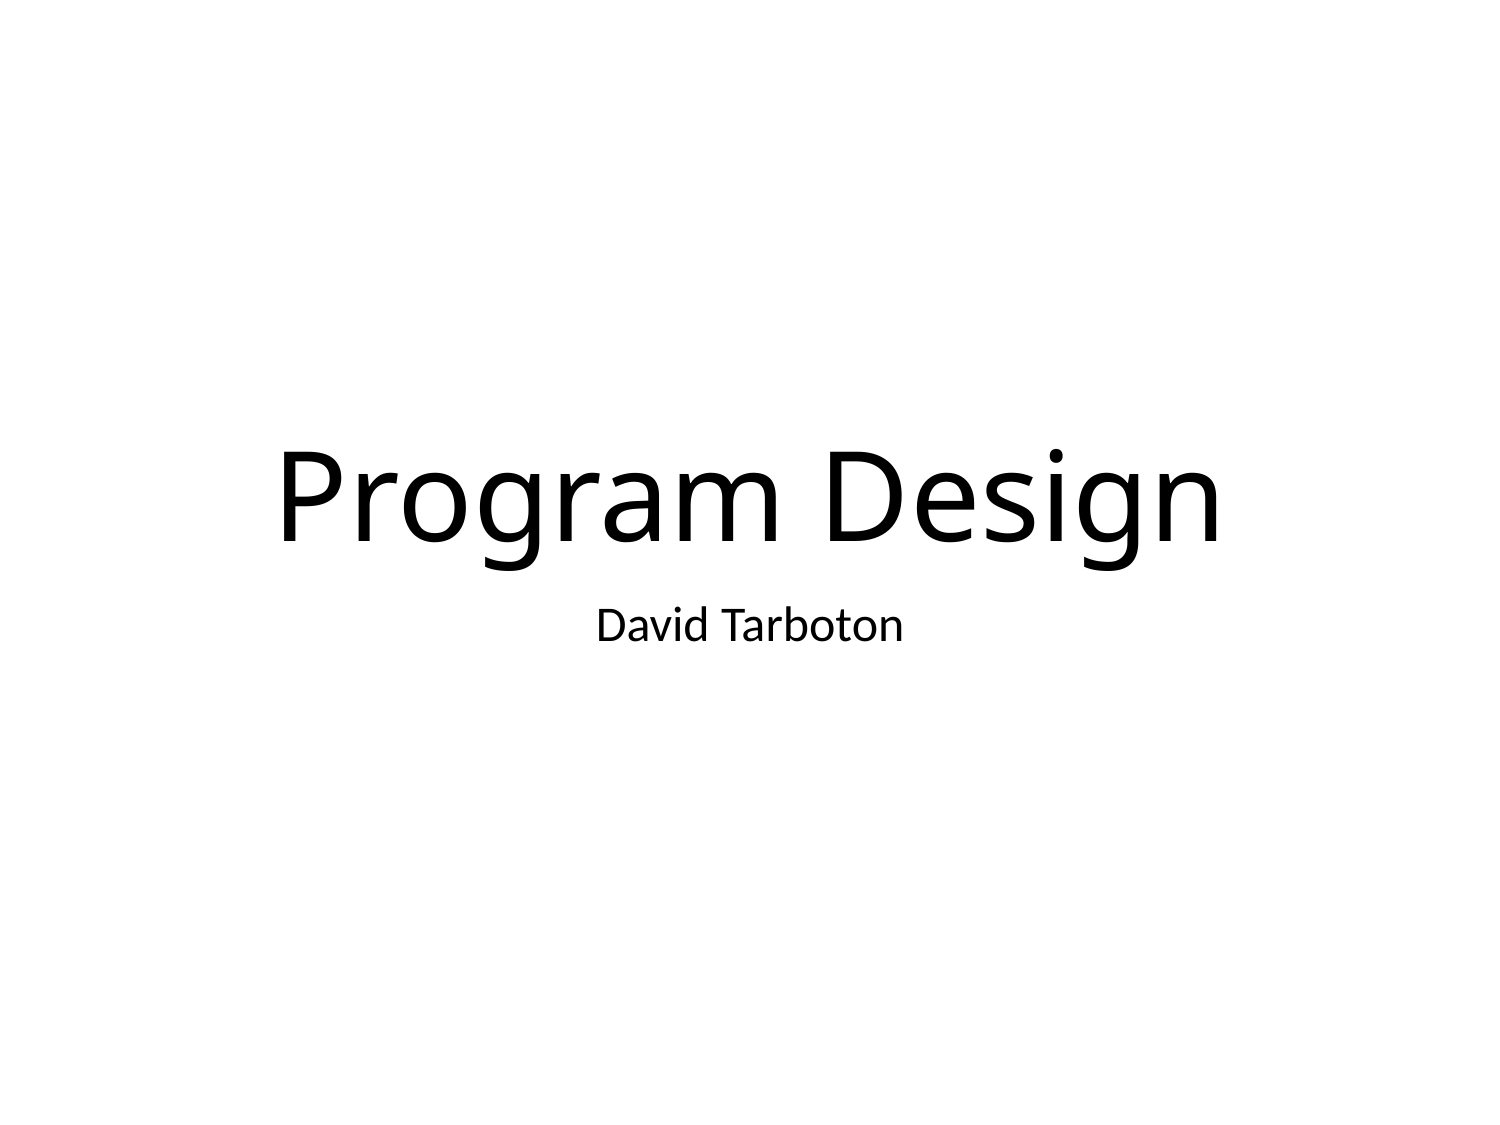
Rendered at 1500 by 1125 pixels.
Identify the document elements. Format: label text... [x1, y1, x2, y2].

subtitle David Tarboton [187, 590, 1313, 863]
title Program Design [112, 184, 1388, 576]
